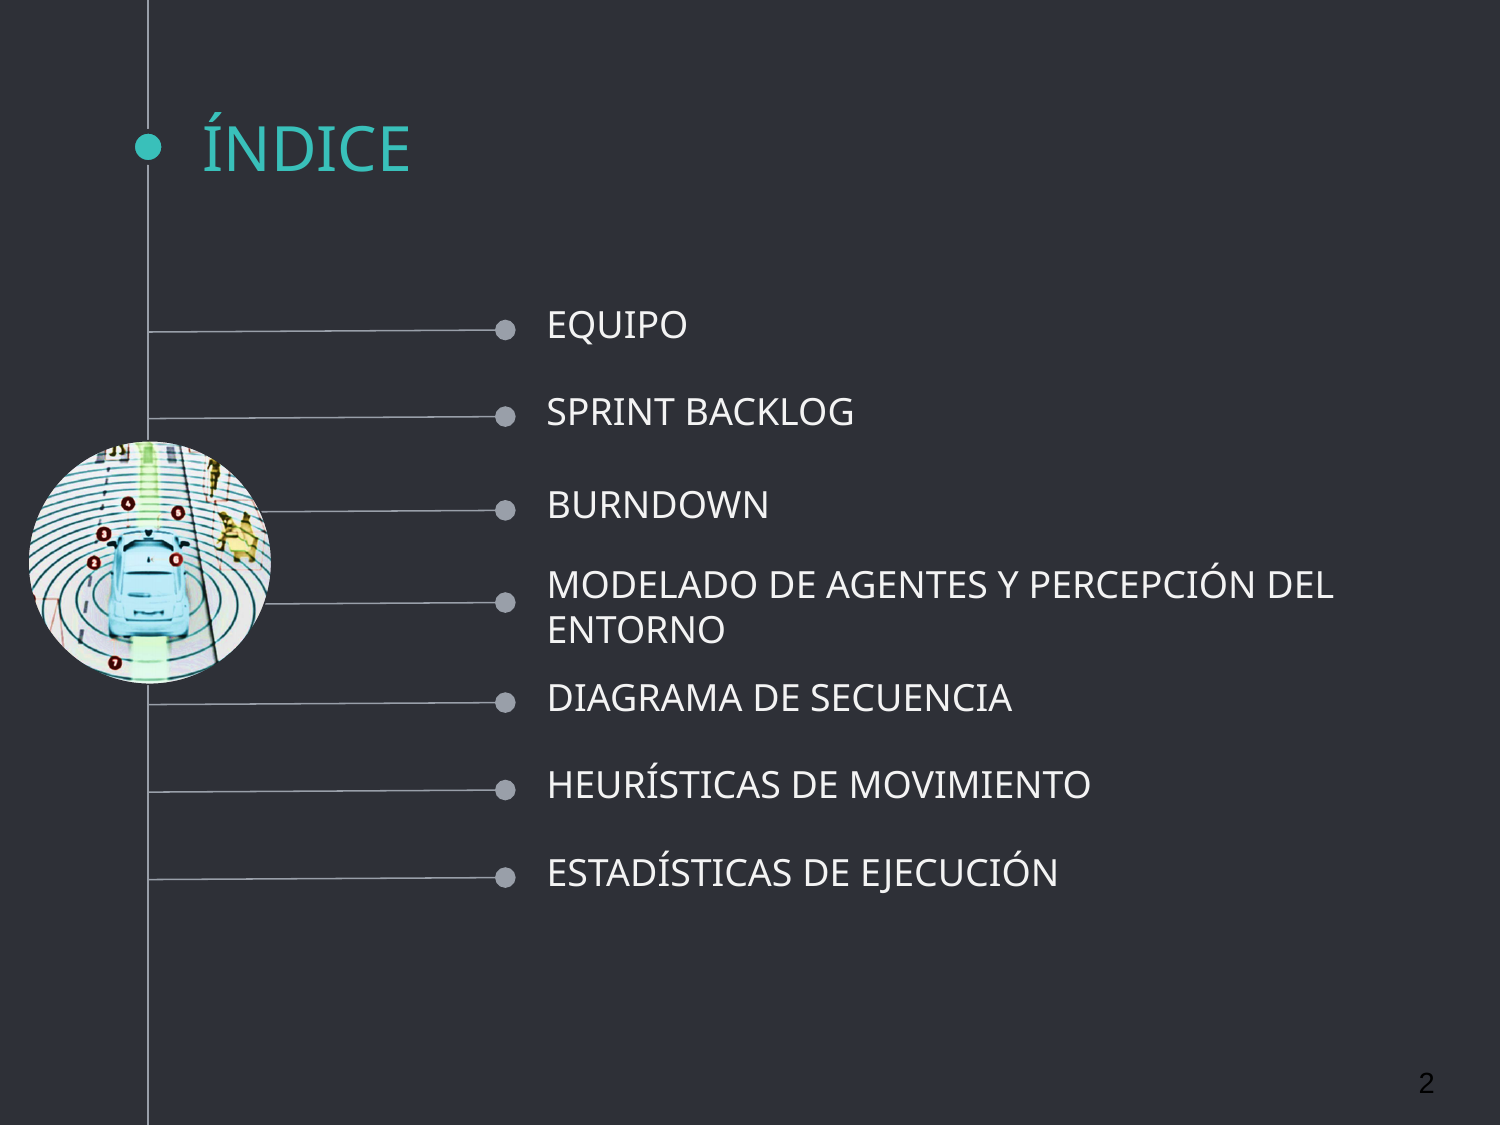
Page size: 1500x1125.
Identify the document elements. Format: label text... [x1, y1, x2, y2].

text_box HEURÍSTICAS DE MOVIMIENTO [531, 746, 1184, 809]
picture [27, 440, 272, 685]
text_box ESTADÍSTICAS DE EJECUCIÓN [531, 833, 1184, 897]
text_box [531, 633, 1127, 658]
slide_number ‹#› [1403, 1038, 1494, 1125]
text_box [147, 329, 506, 333]
text_box BURNDOWN [531, 466, 911, 529]
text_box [147, 789, 506, 793]
text_box EQUIPO [531, 286, 911, 349]
text_box MODELADO DE AGENTES Y PERCEPCIÓN DEL ENTORNO [531, 546, 1398, 609]
text_box DIAGRAMA DE SECUENCIA [531, 658, 1184, 722]
title ÍNDICE [187, 123, 481, 200]
text_box SPRINT BACKLOG [531, 372, 911, 436]
